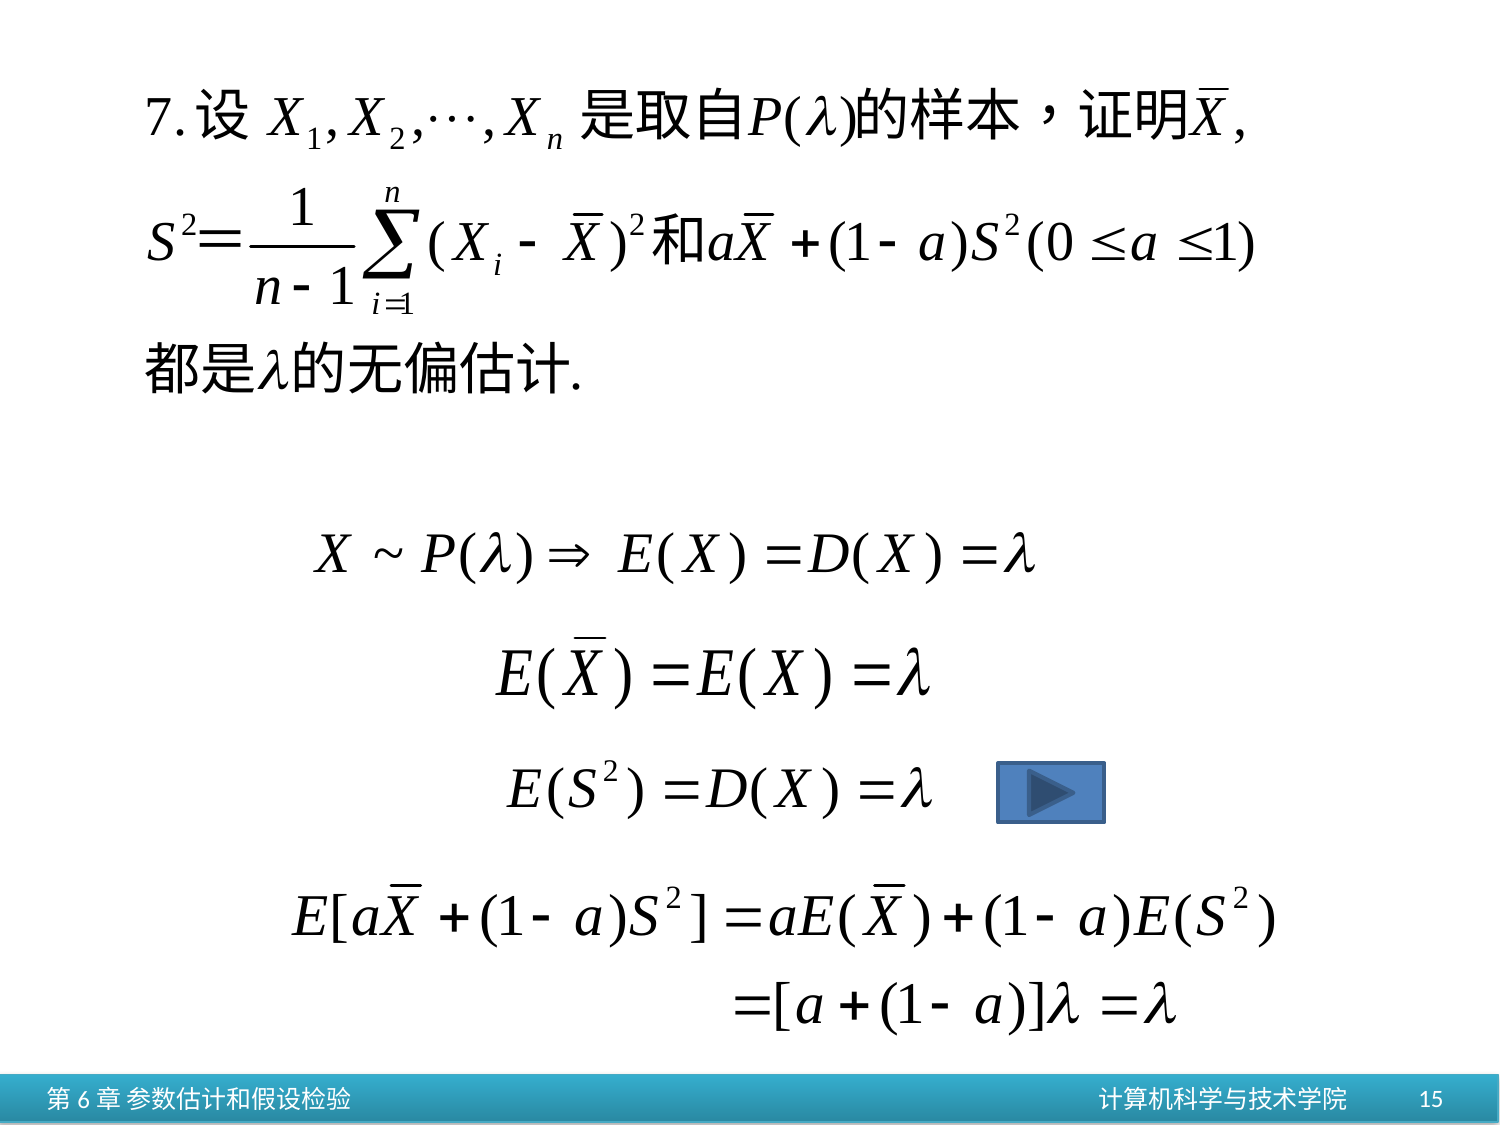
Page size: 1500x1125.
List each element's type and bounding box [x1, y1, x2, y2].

text_box [996, 761, 1106, 824]
text_box [137, 77, 1271, 416]
text_box [496, 741, 945, 836]
text_box [484, 616, 946, 728]
text_box [280, 868, 1291, 1050]
text_box [299, 517, 1049, 600]
